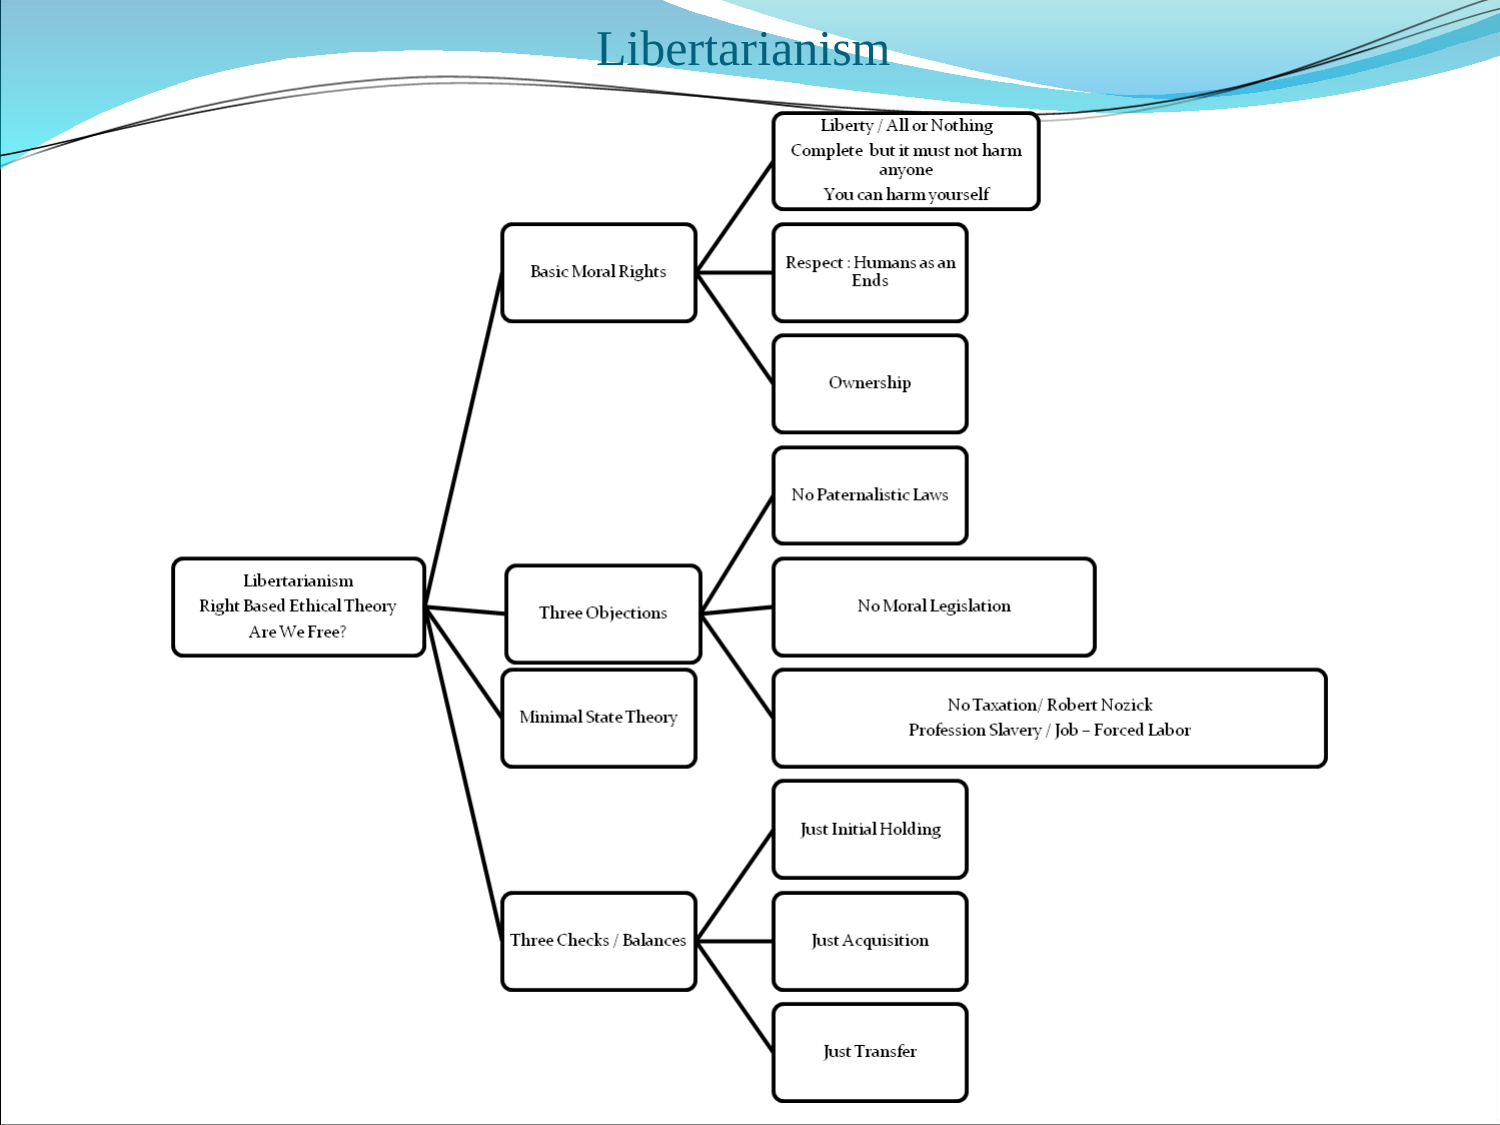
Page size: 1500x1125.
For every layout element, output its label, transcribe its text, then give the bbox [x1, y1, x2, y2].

title Libertarianism [0, 0, 1500, 75]
picture [0, 75, 1500, 1125]
